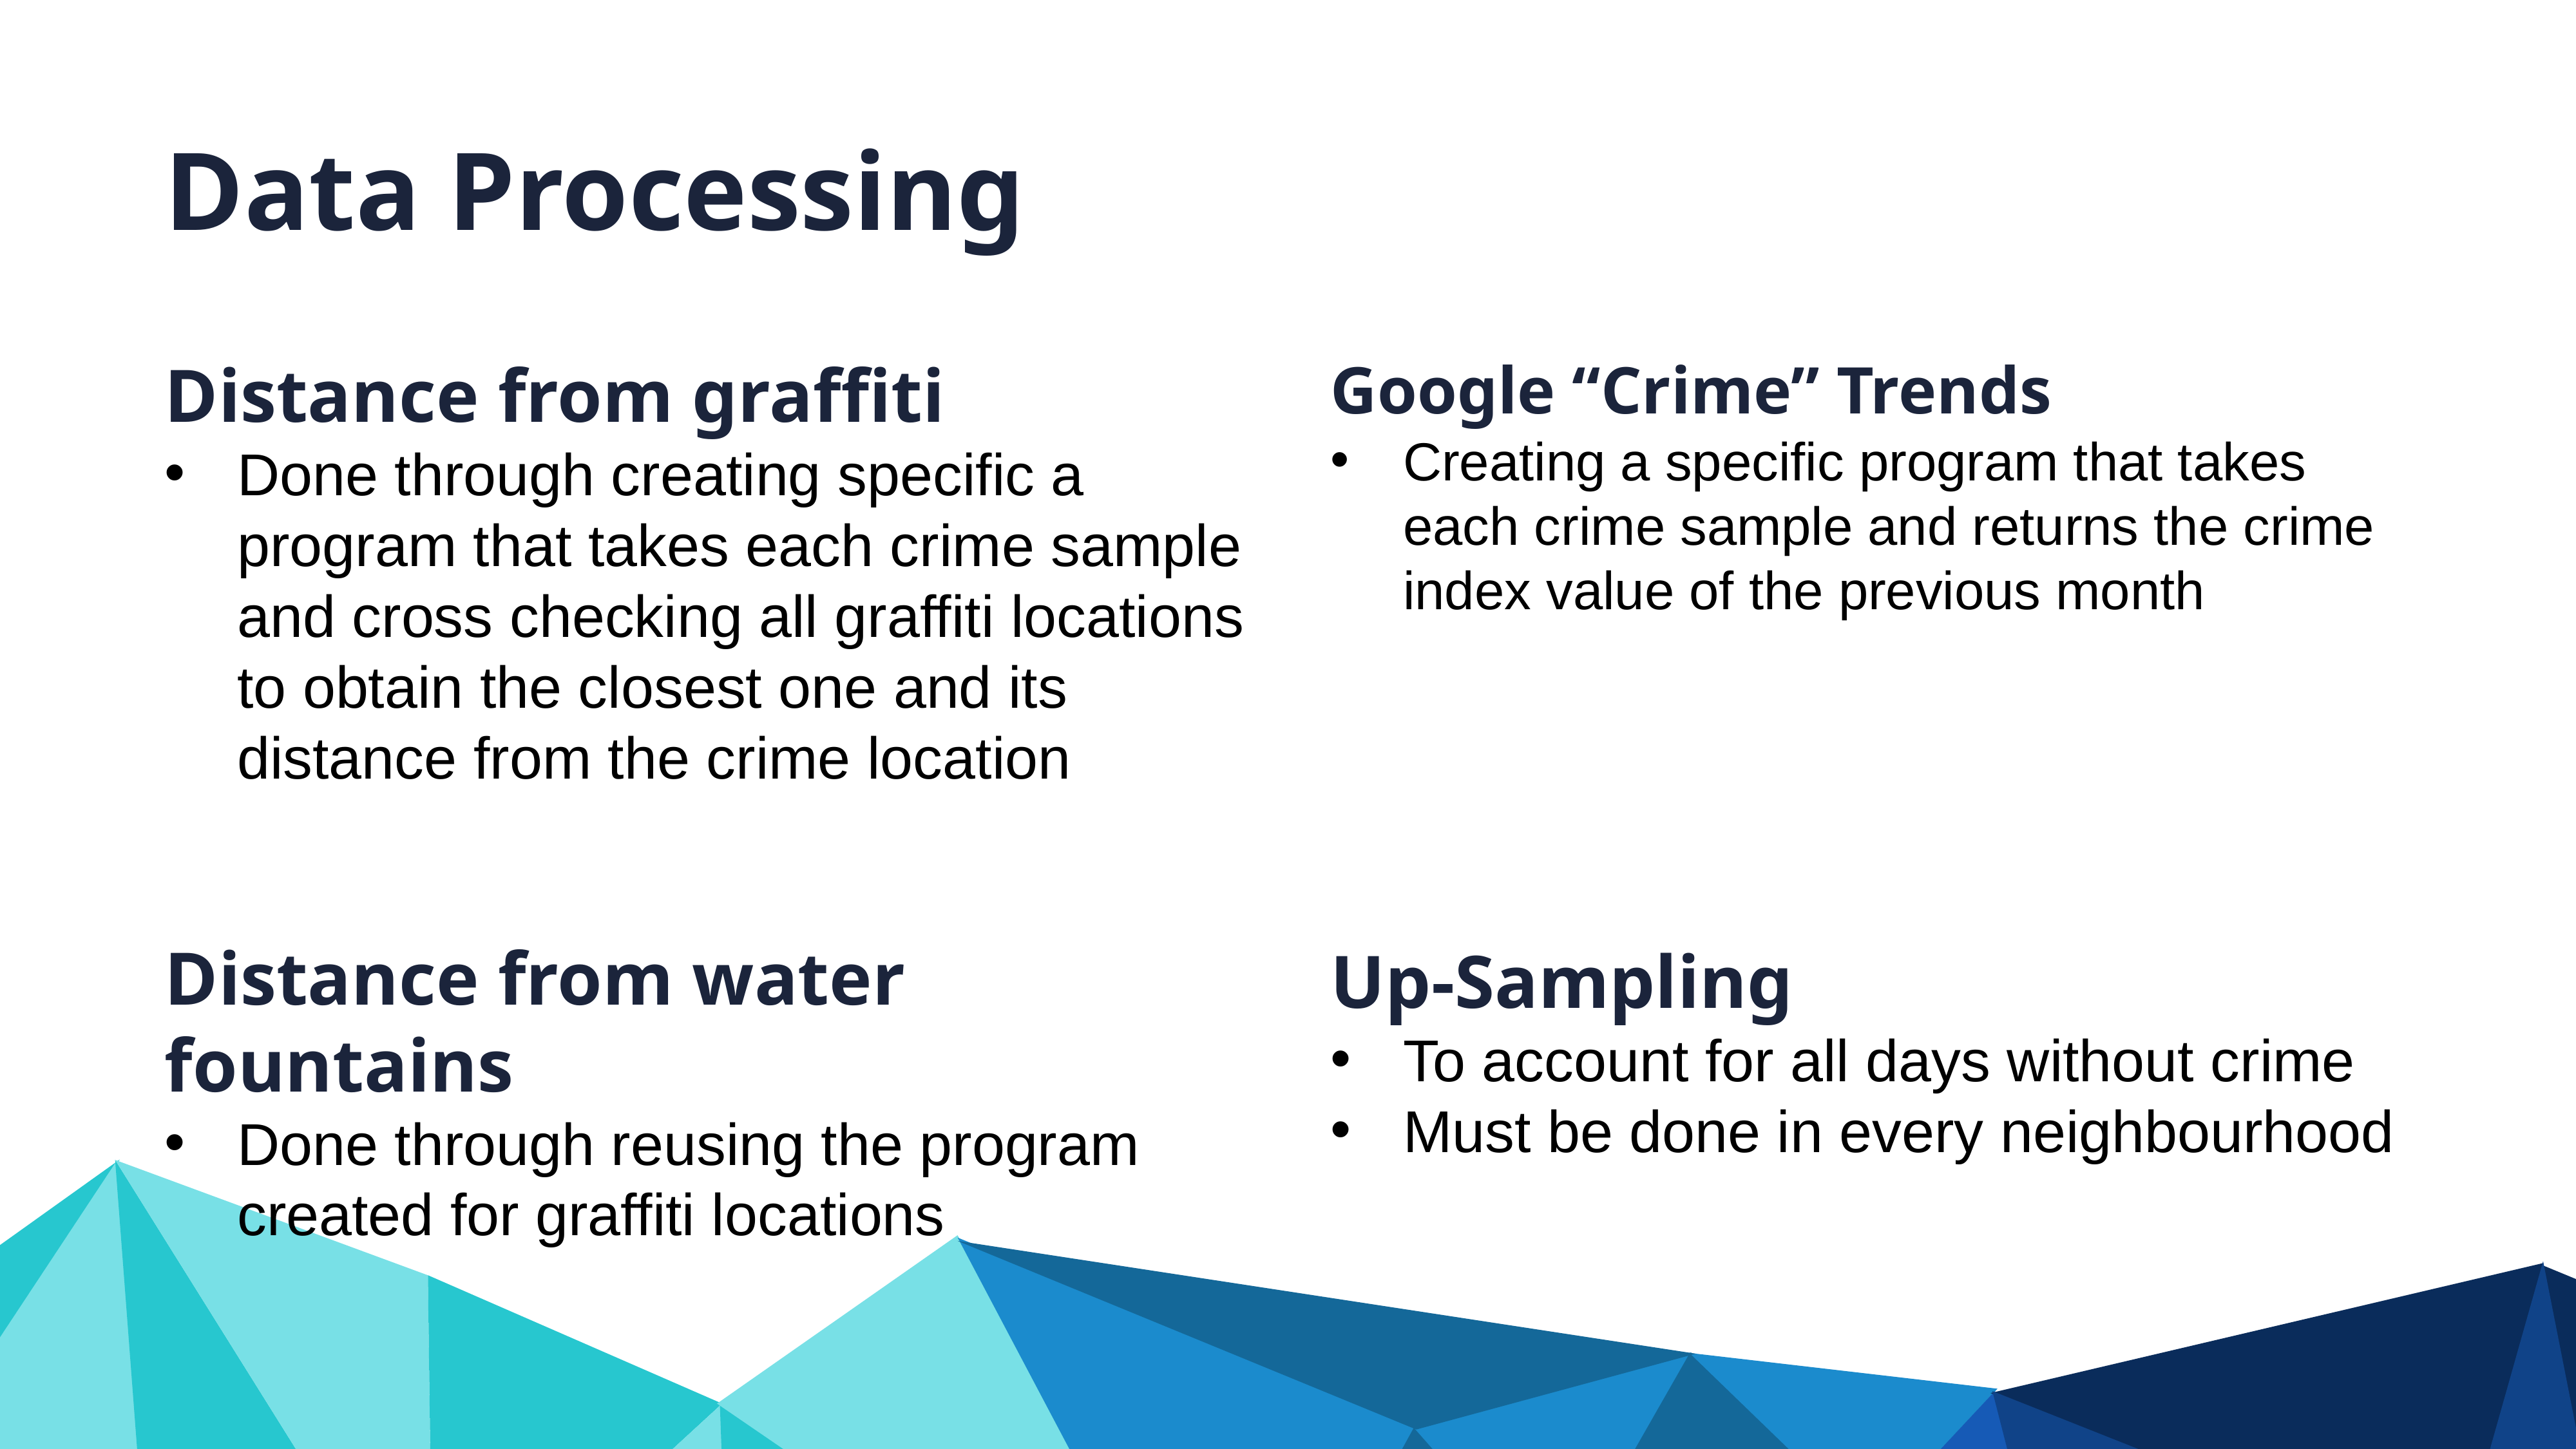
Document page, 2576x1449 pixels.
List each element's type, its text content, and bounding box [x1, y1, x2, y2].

text_box Distance from graffiti Done through creating specific a program that takes each crime sample and cross checking all graffiti locations to obtain the closest one and its distance from the crime location Distance from water fountains Done through reusing the program created for graffiti locations [155, 258, 1256, 1304]
text_box Data Processing [155, 118, 1475, 258]
text_box Google “Crime” Trends Creating a specific program that takes each crime sample and returns the crime index value of the previous month Up-Sampling To account for all days without crime Must be done in every neighbourhood [1321, 258, 2423, 1304]
